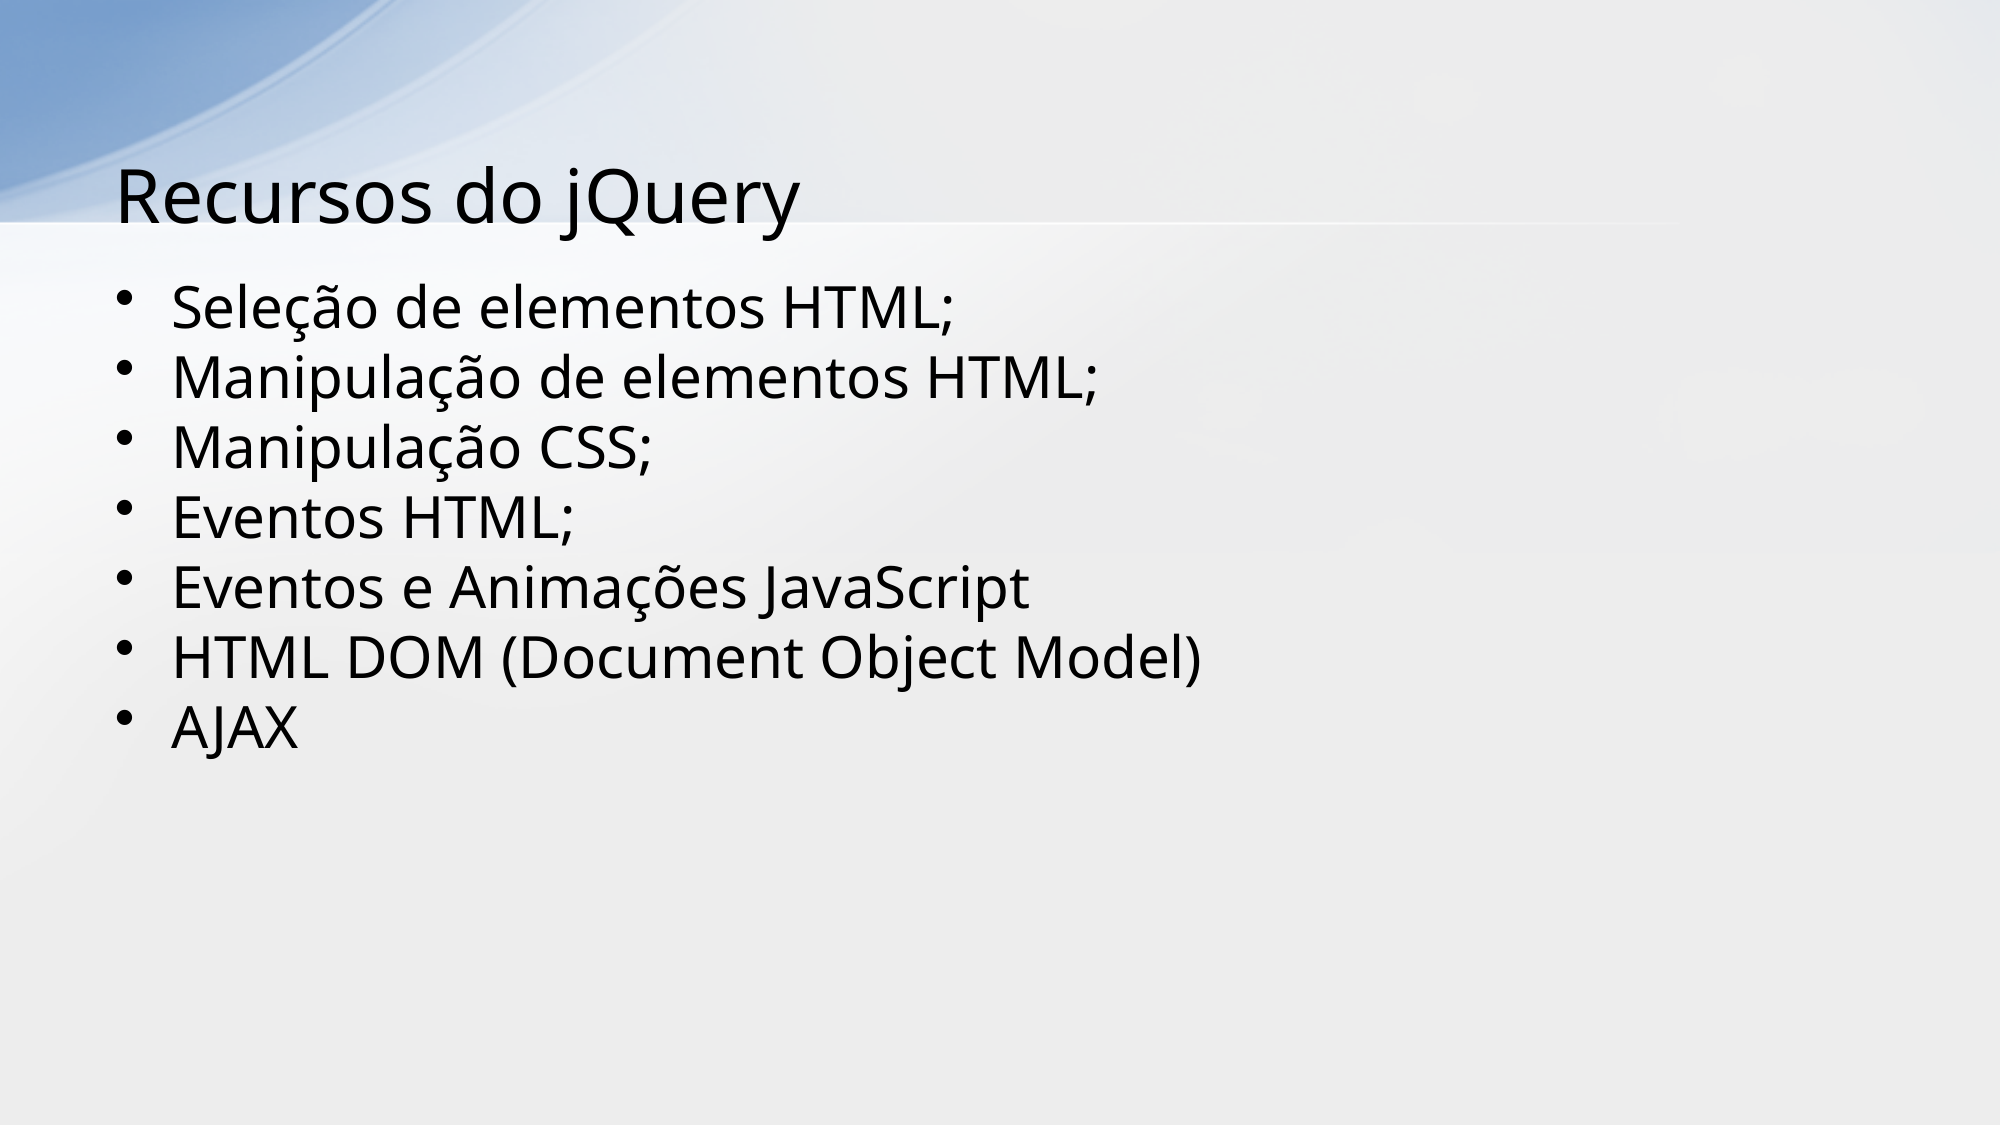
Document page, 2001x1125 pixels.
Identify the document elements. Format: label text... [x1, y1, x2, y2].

title Recursos do jQuery [99, 58, 1900, 247]
picture [0, 0, 2000, 1125]
list Seleção de elementos HTML; Manipulação de elementos HTML; Manipulação CSS; Eventos HTML; Eventos e Animações JavaScript HTML DOM (Document Object Model) AJAX [99, 262, 1900, 1005]
